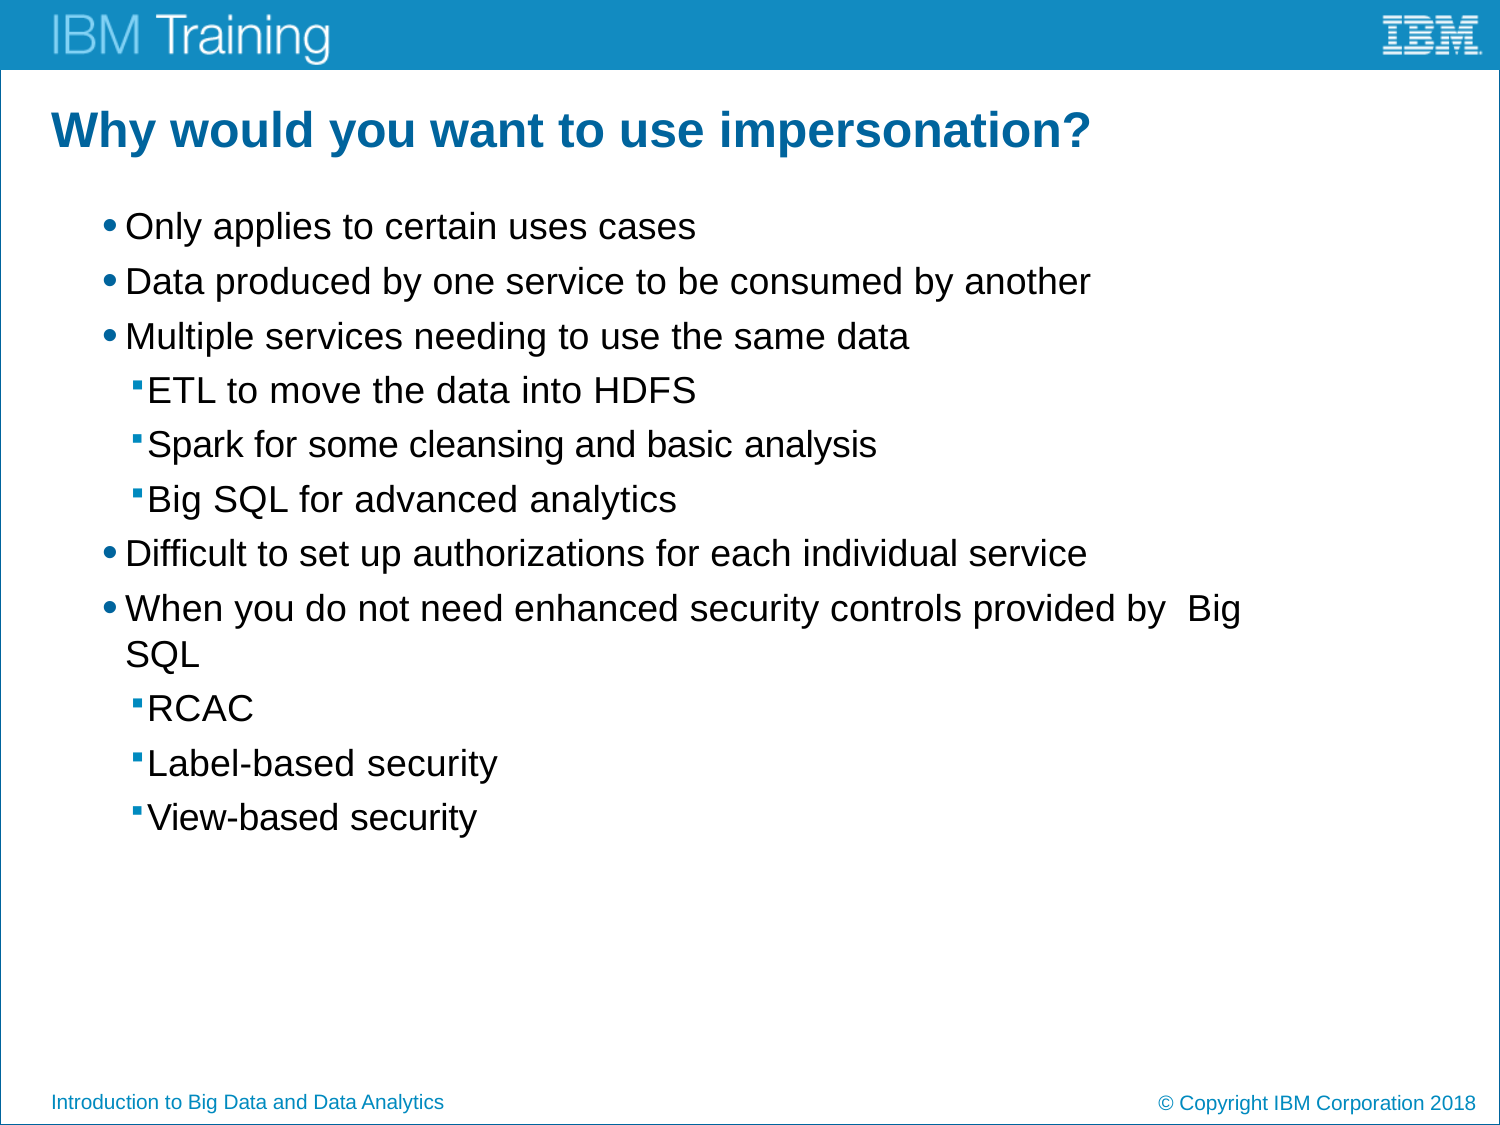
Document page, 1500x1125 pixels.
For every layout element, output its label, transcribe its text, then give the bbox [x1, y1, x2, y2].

picture [1158, 1095, 1166, 1109]
picture [0, 0, 1500, 70]
title Why would you want to use impersonation? [36, 75, 1485, 180]
list Only applies to certain uses cases Data produced by one service to be consumed by another Multiple services needing to use the same data ETL to move the data into HDFS Spark for some cleansing and basic analysis Big SQL for advanced analytics Difficult to set up authorizations for each individual service When you do not need enhanced security controls provided by Big SQL RCAC Label-based security View-based security [0, 195, 1484, 1074]
picture [1167, 1096, 1173, 1109]
